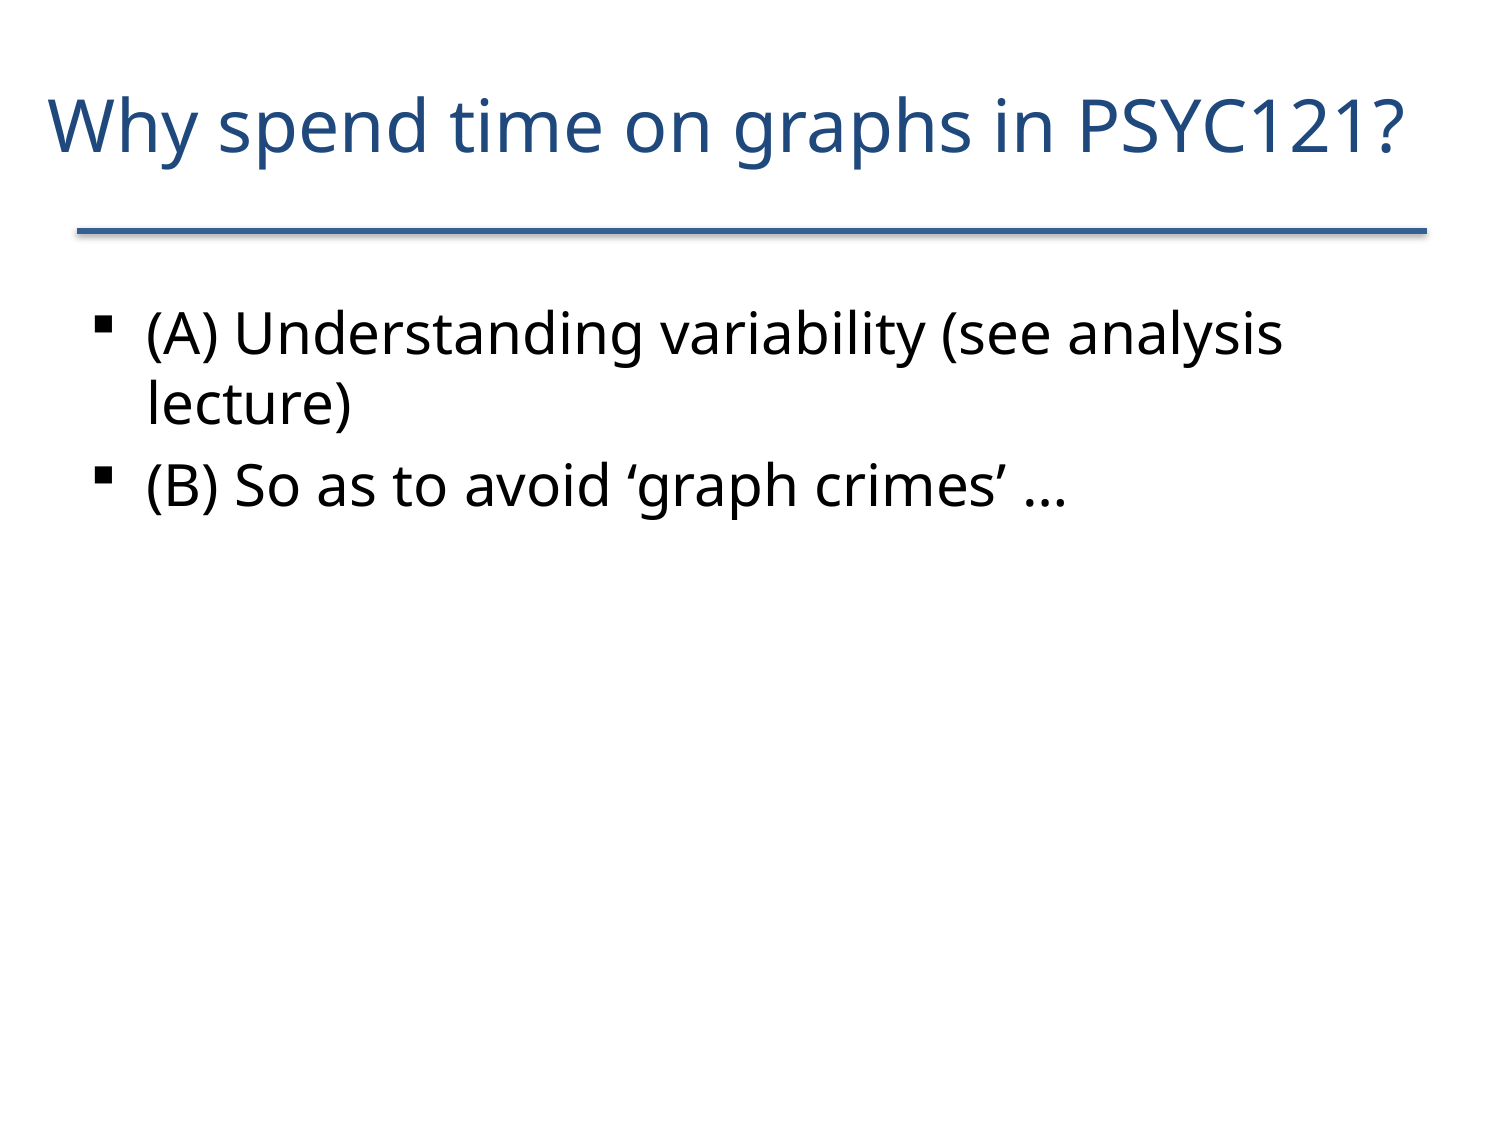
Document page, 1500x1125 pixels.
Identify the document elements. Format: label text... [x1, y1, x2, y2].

list (A) Understanding variability (see analysis lecture) (B) So as to avoid ‘graph crimes’ … [75, 288, 1425, 1043]
title Why spend time on graphs in PSYC121? [32, 45, 1447, 202]
